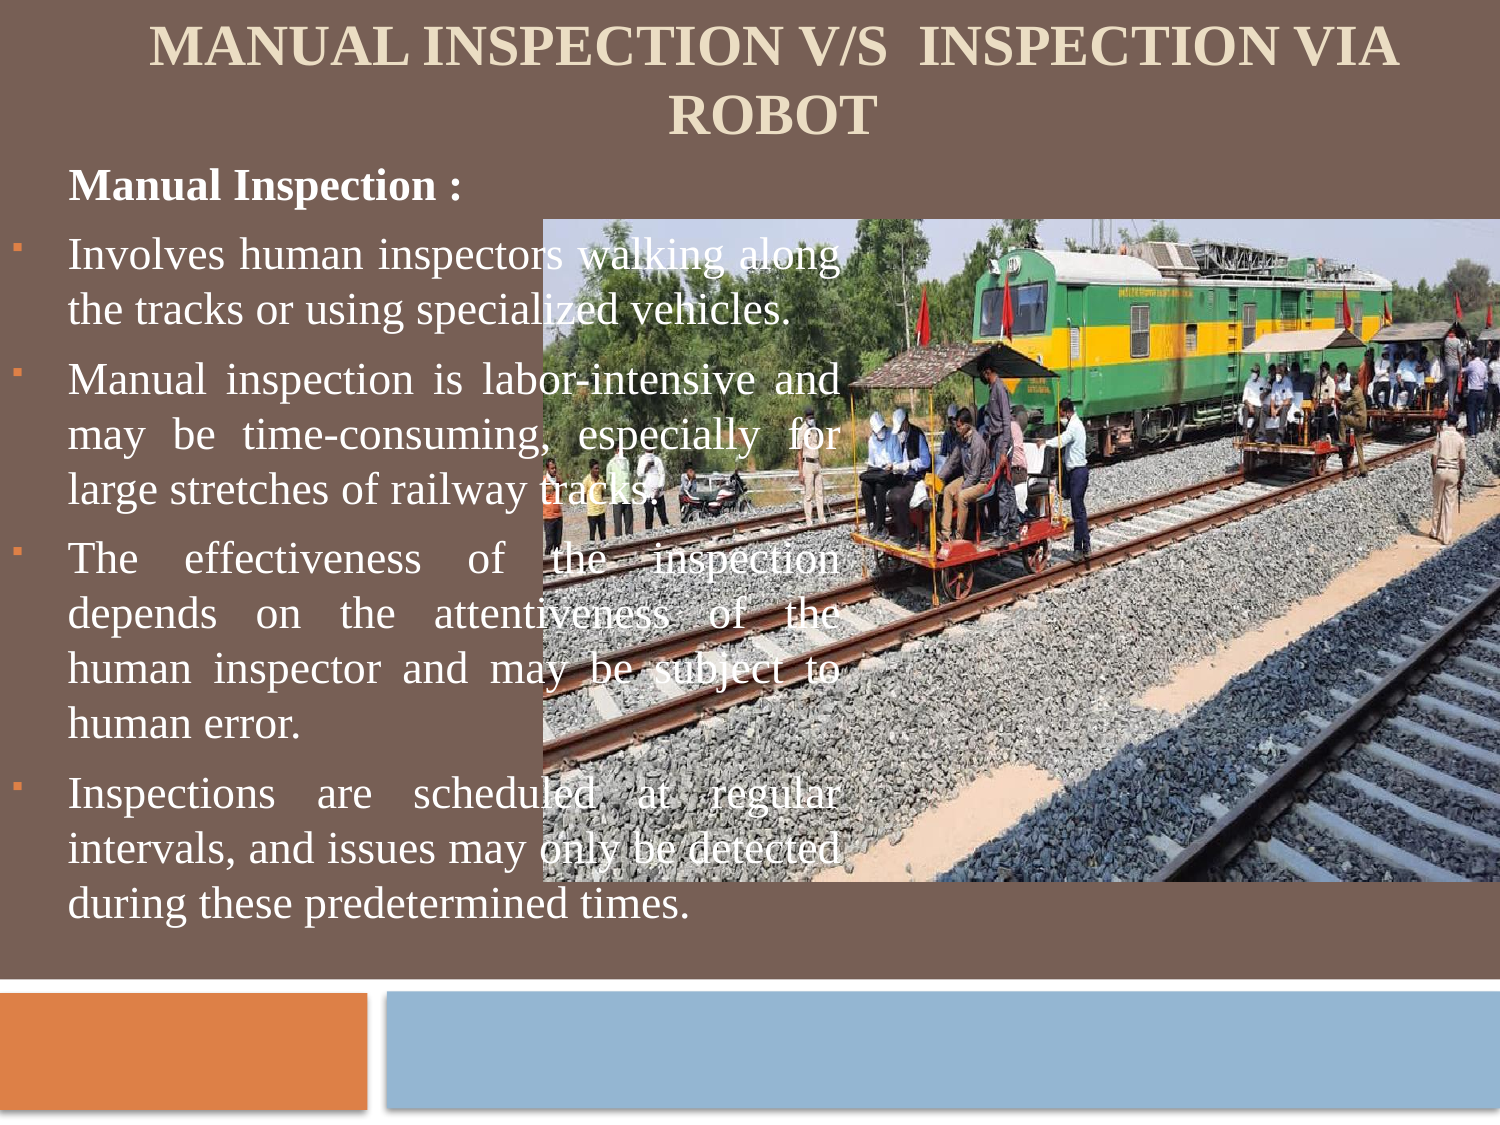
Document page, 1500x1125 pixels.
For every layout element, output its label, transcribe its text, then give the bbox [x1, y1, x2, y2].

subtitle Manual Inspection : Involves human inspectors walking along the tracks or using specialized vehicles. Manual inspection is labor-intensive and may be time-consuming, especially for large stretches of railway tracks. The effectiveness of the inspection depends on the attentiveness of the human inspector and may be subject to human error. Inspections are scheduled at regular intervals, and issues may only be detected during these predetermined times. [0, 338, 857, 953]
picture [542, 219, 1500, 882]
title Manual inspection v/s inspection via robot [64, 0, 1483, 154]
